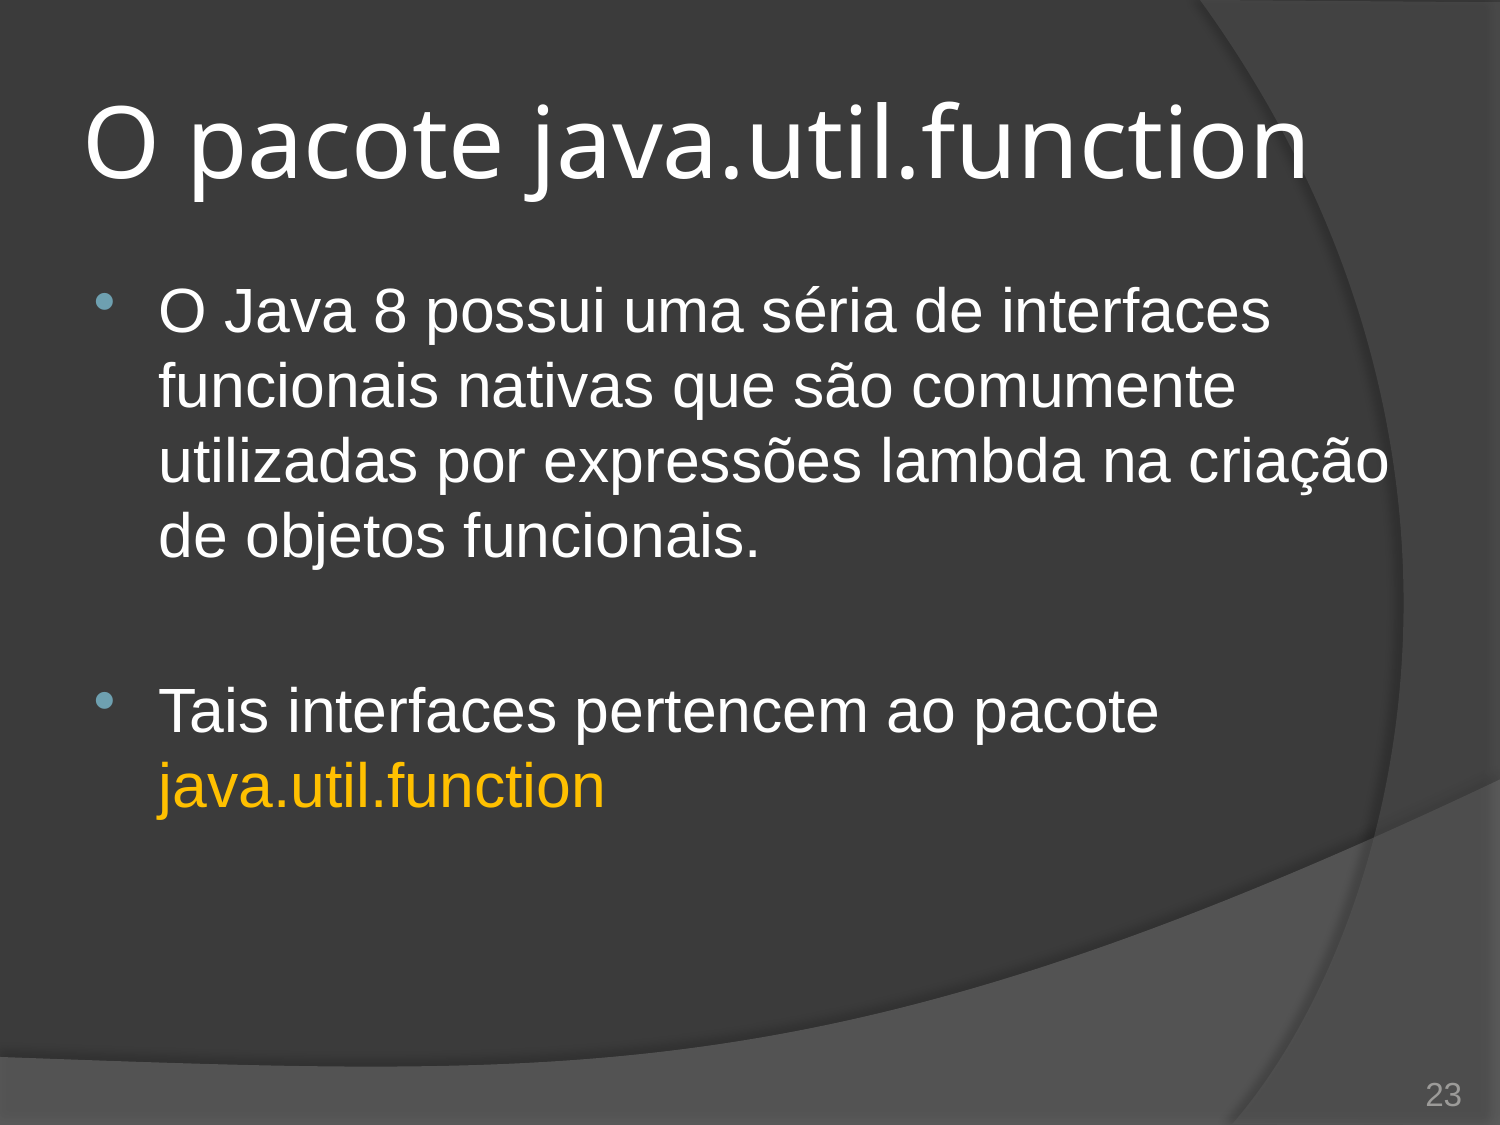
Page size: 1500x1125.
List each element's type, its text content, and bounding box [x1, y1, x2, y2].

title O pacote java.util.function [74, 44, 1419, 233]
list O Java 8 possui uma séria de interfaces funcionais nativas que são comumente utilizadas por expressões lambda na criação de objetos funcionais. Tais interfaces pertencem ao pacote java.util.function [74, 262, 1419, 1006]
slide_number 23 [1337, 1053, 1463, 1114]
